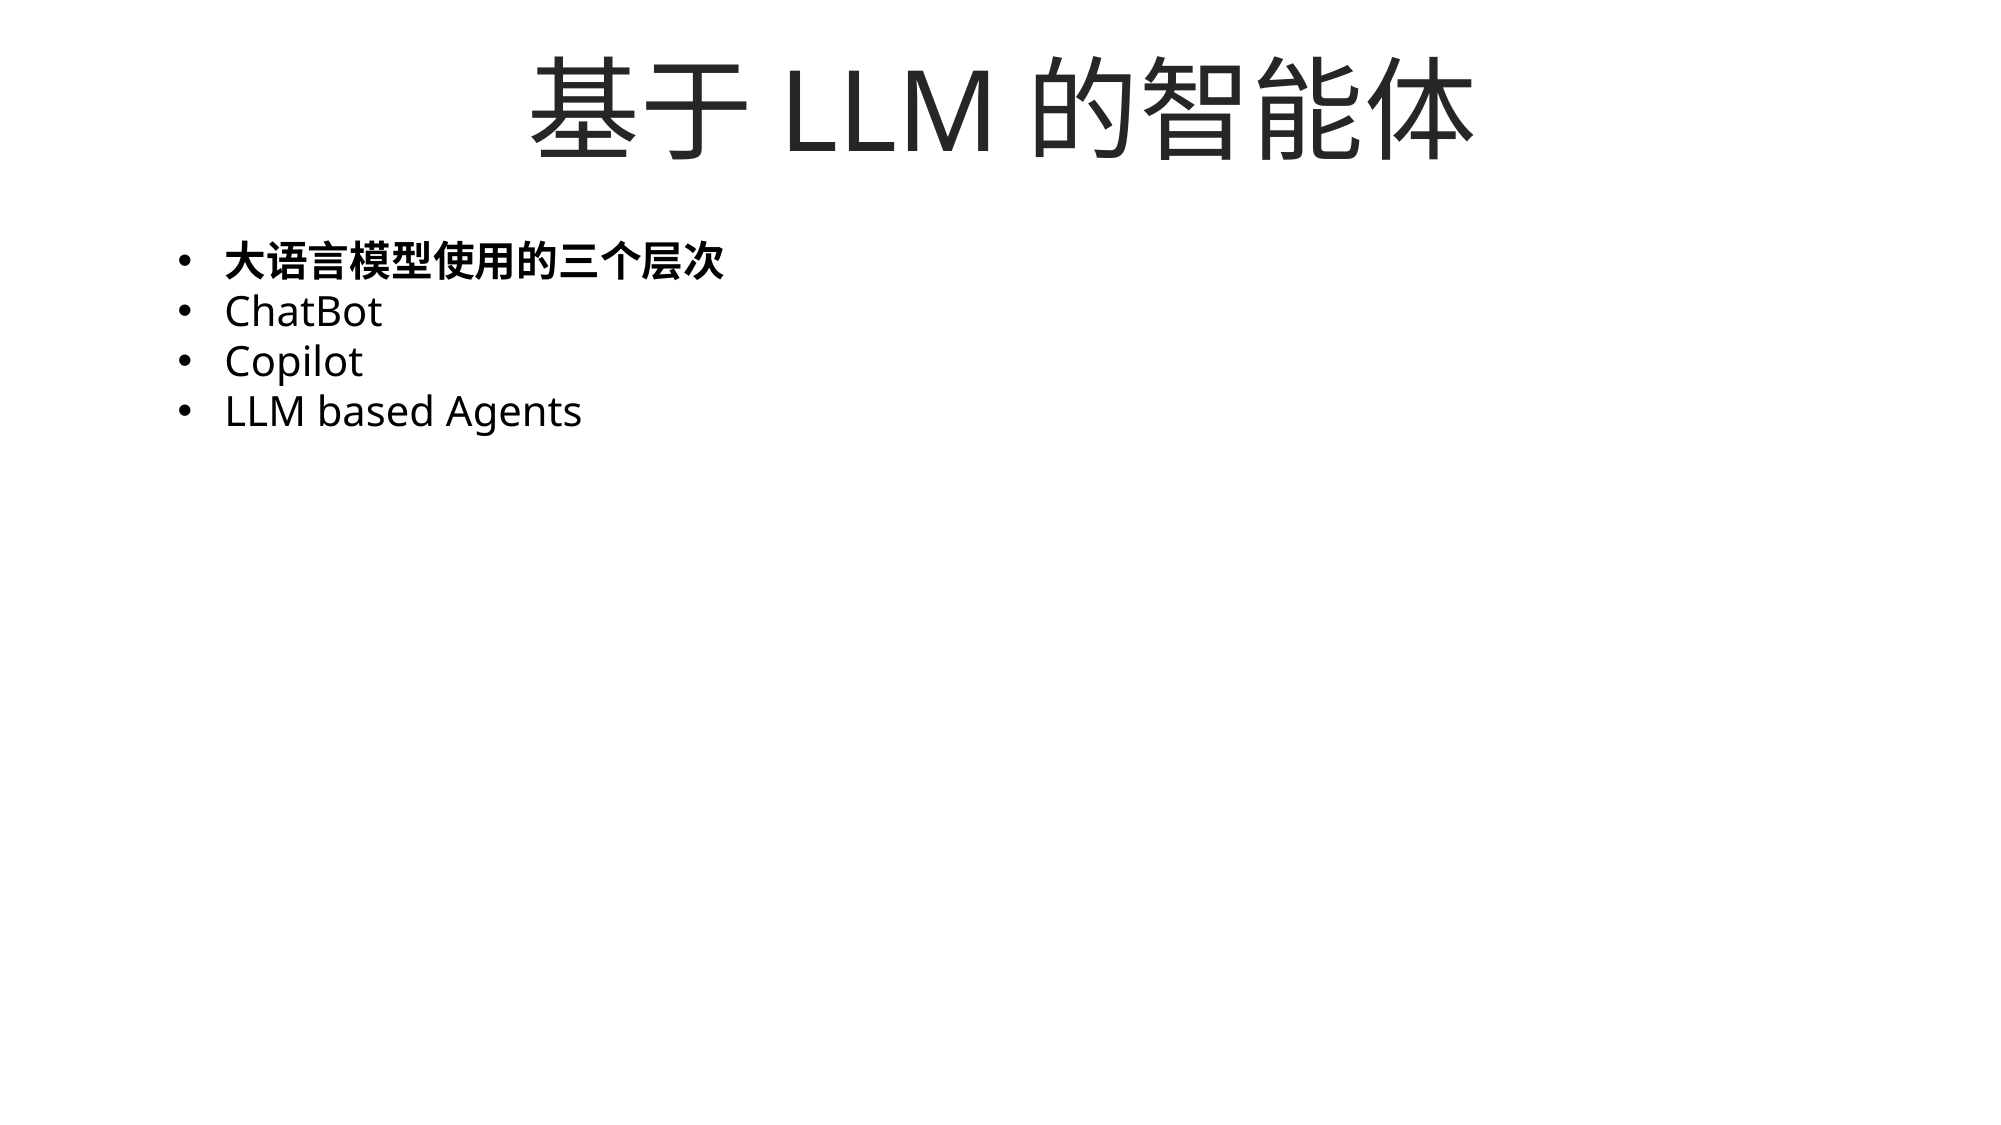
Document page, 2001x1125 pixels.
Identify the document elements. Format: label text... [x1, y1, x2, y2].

text_box 大语言模型使用的三个层次 ChatBot Copilot LLM based Agents [162, 227, 1818, 443]
list 基于LLM的智能体 [53, 55, 1952, 175]
